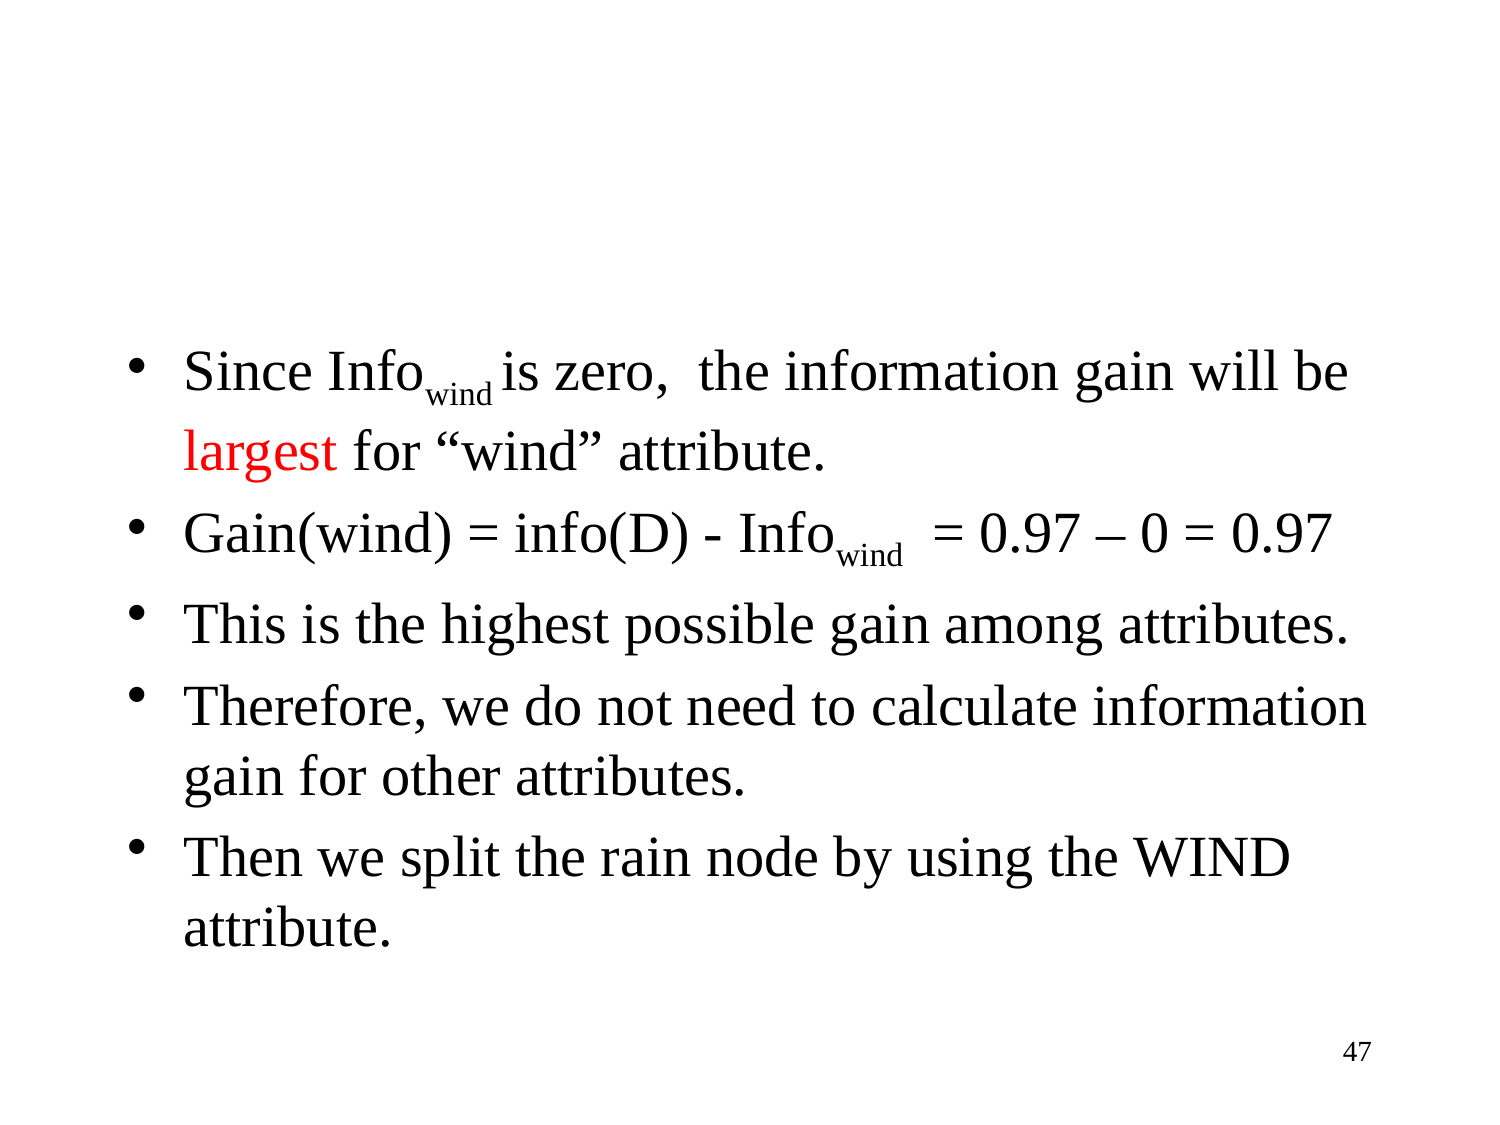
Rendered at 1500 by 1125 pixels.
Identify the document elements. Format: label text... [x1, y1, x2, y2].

slide_number 47 [1074, 1024, 1388, 1101]
list Since Infowind is zero, the information gain will be largest for “wind” attribute. Gain(wind) = info(D) - Infowind = 0.97 – 0 = 0.97 This is the highest possible gain among attributes. Therefore, we do not need to calculate information gain for other attributes. Then we split the rain node by using the WIND attribute. [112, 324, 1388, 1001]
